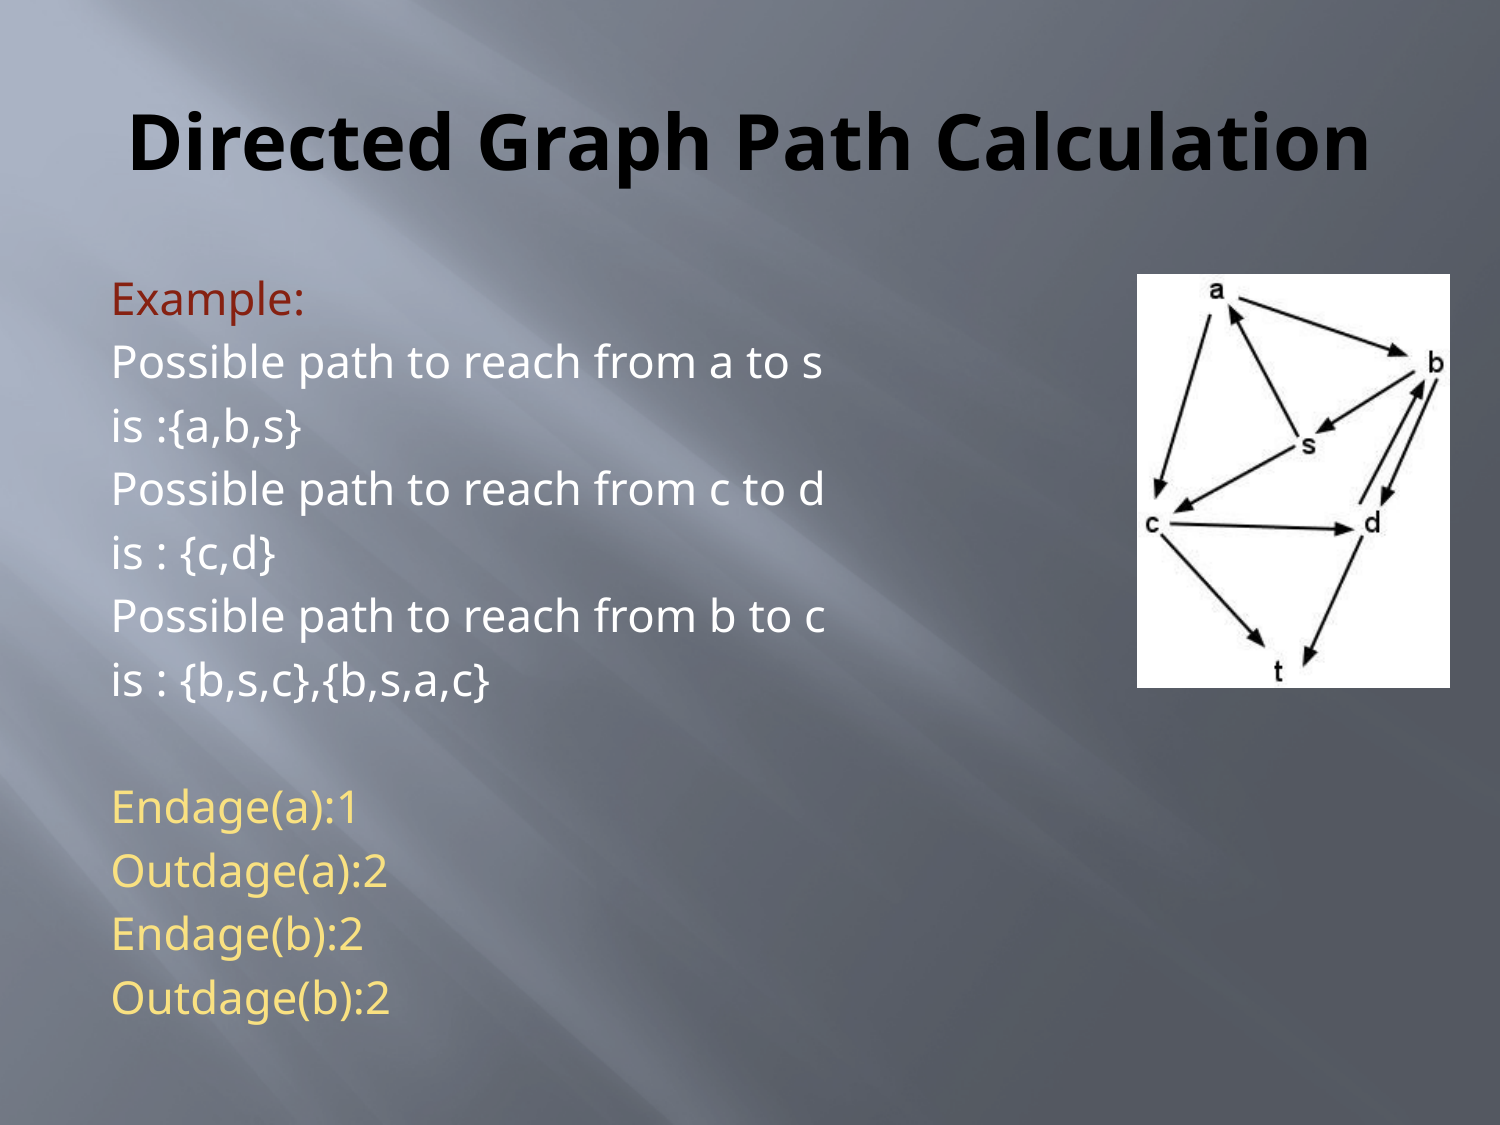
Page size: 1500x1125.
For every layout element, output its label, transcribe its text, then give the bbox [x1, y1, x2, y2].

title Directed Graph Path Calculation [75, 45, 1425, 233]
picture [1137, 274, 1451, 688]
list Example: Possible path to reach from a to s is :{a,b,s} Possible path to reach from c to d is : {c,d} Possible path to reach from b to c is : {b,s,c},{b,s,a,c} Endage(a):1 Outdage(a):2 Endage(b):2 Outdage(b):2 [75, 262, 1088, 1035]
